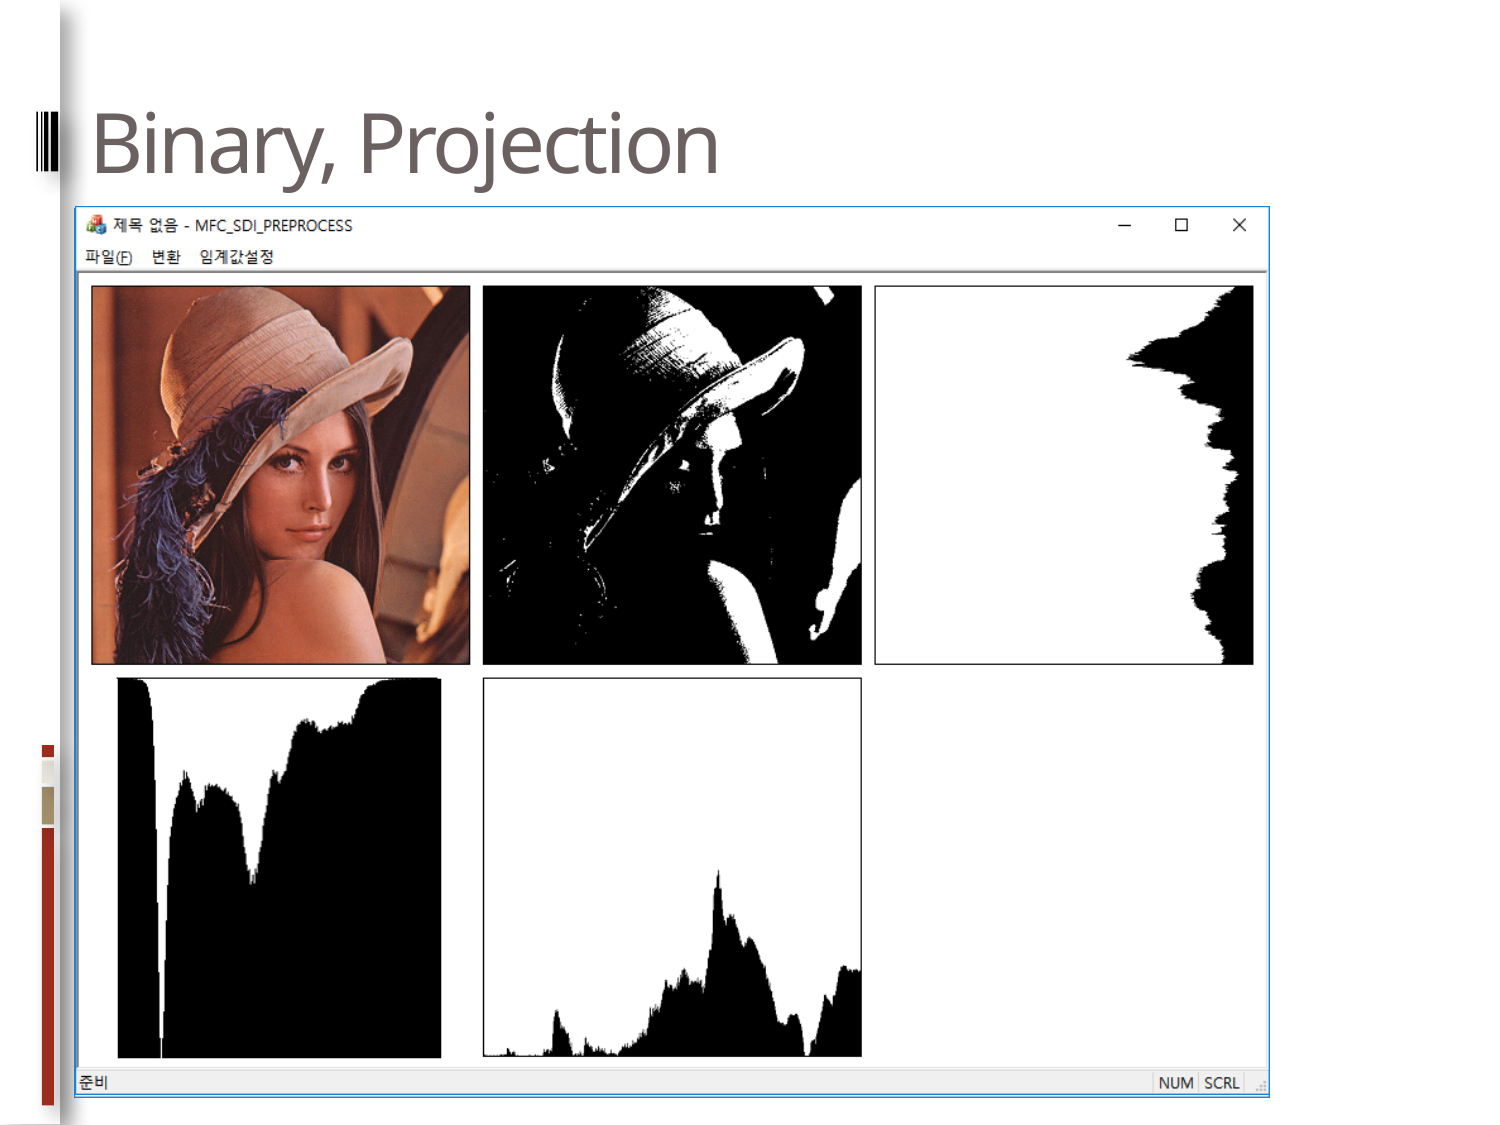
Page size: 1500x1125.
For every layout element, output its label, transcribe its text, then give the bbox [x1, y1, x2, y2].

picture [74, 206, 1270, 1098]
title Binary, Projection [75, 34, 1425, 247]
